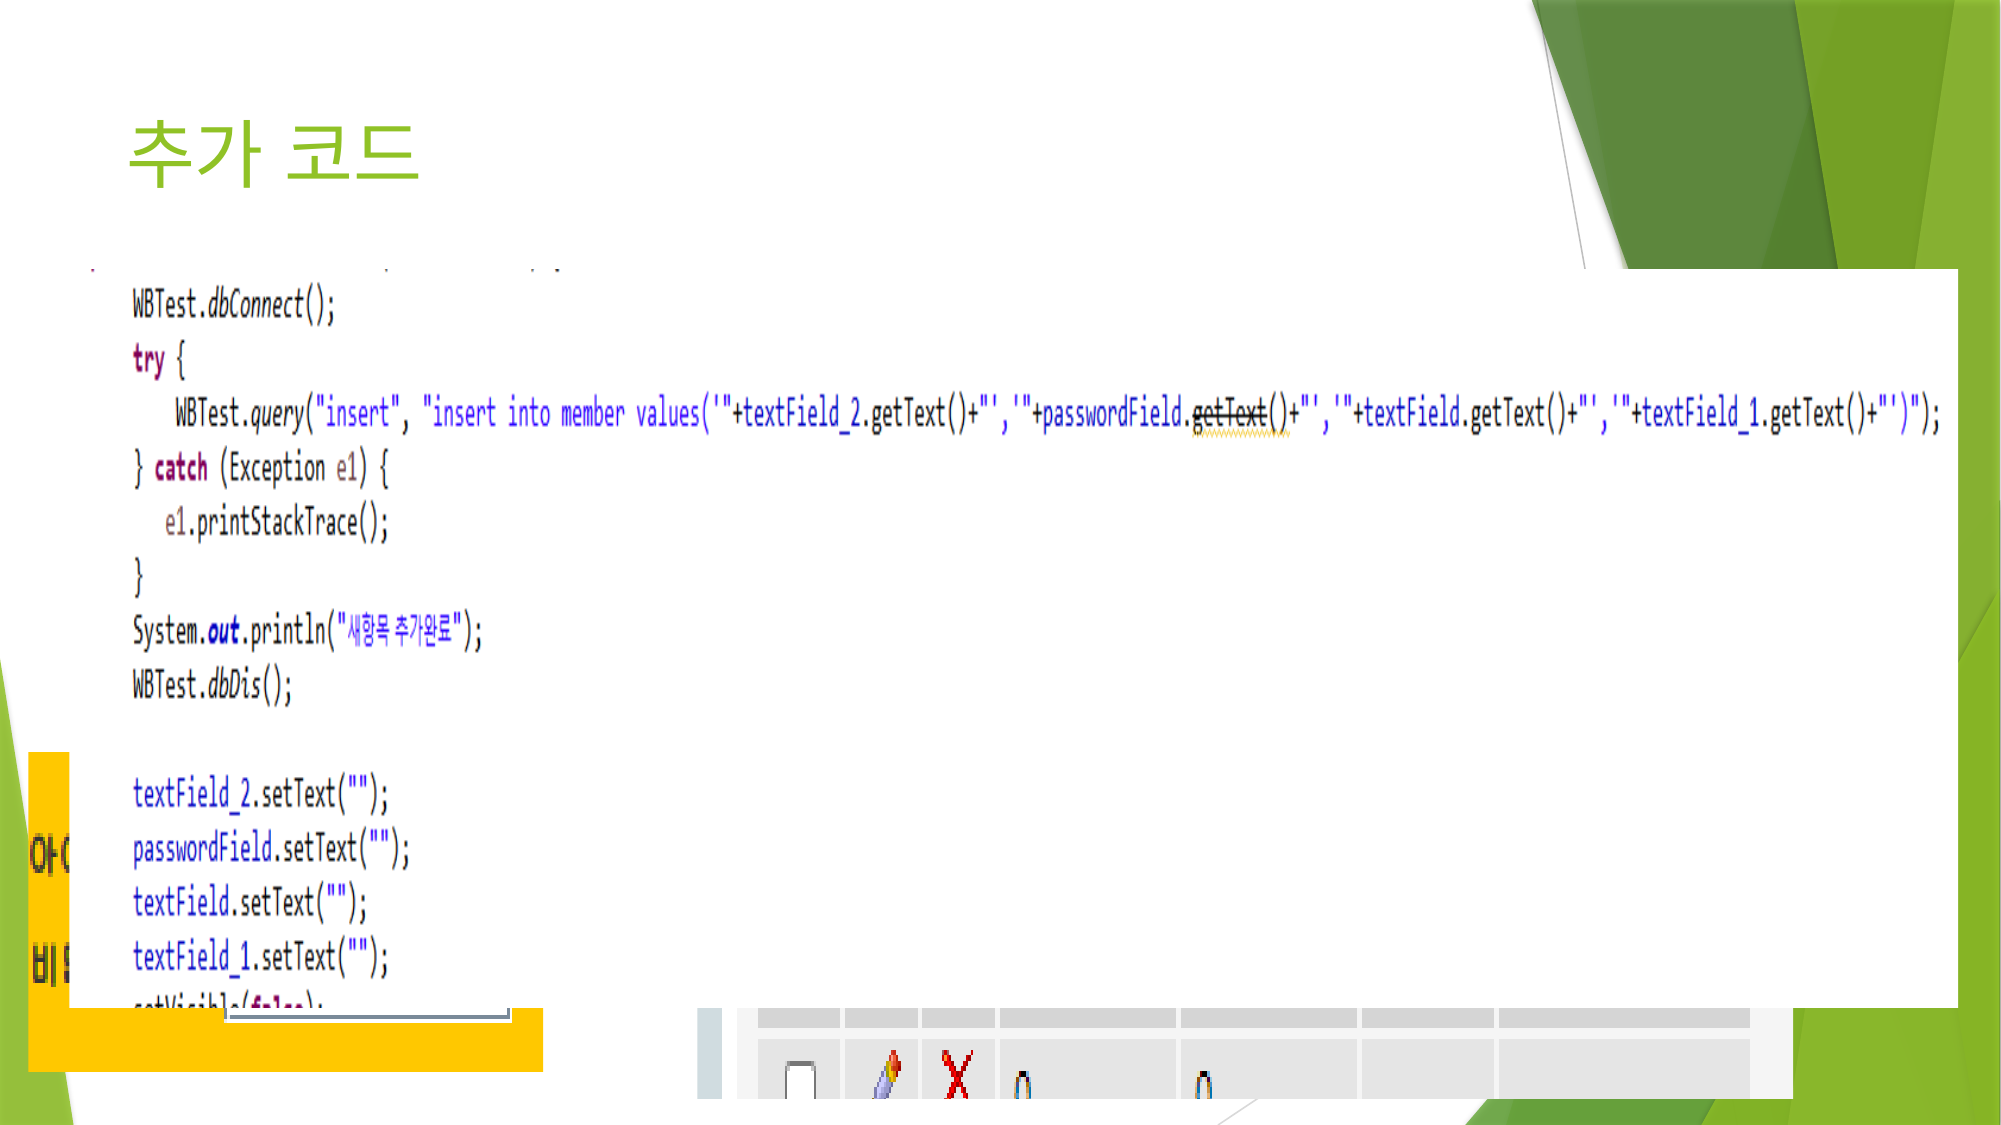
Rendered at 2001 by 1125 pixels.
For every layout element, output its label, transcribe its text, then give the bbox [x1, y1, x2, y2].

picture [68, 269, 1959, 1100]
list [27, 752, 544, 1073]
title 추가 코드 [111, 99, 1522, 266]
